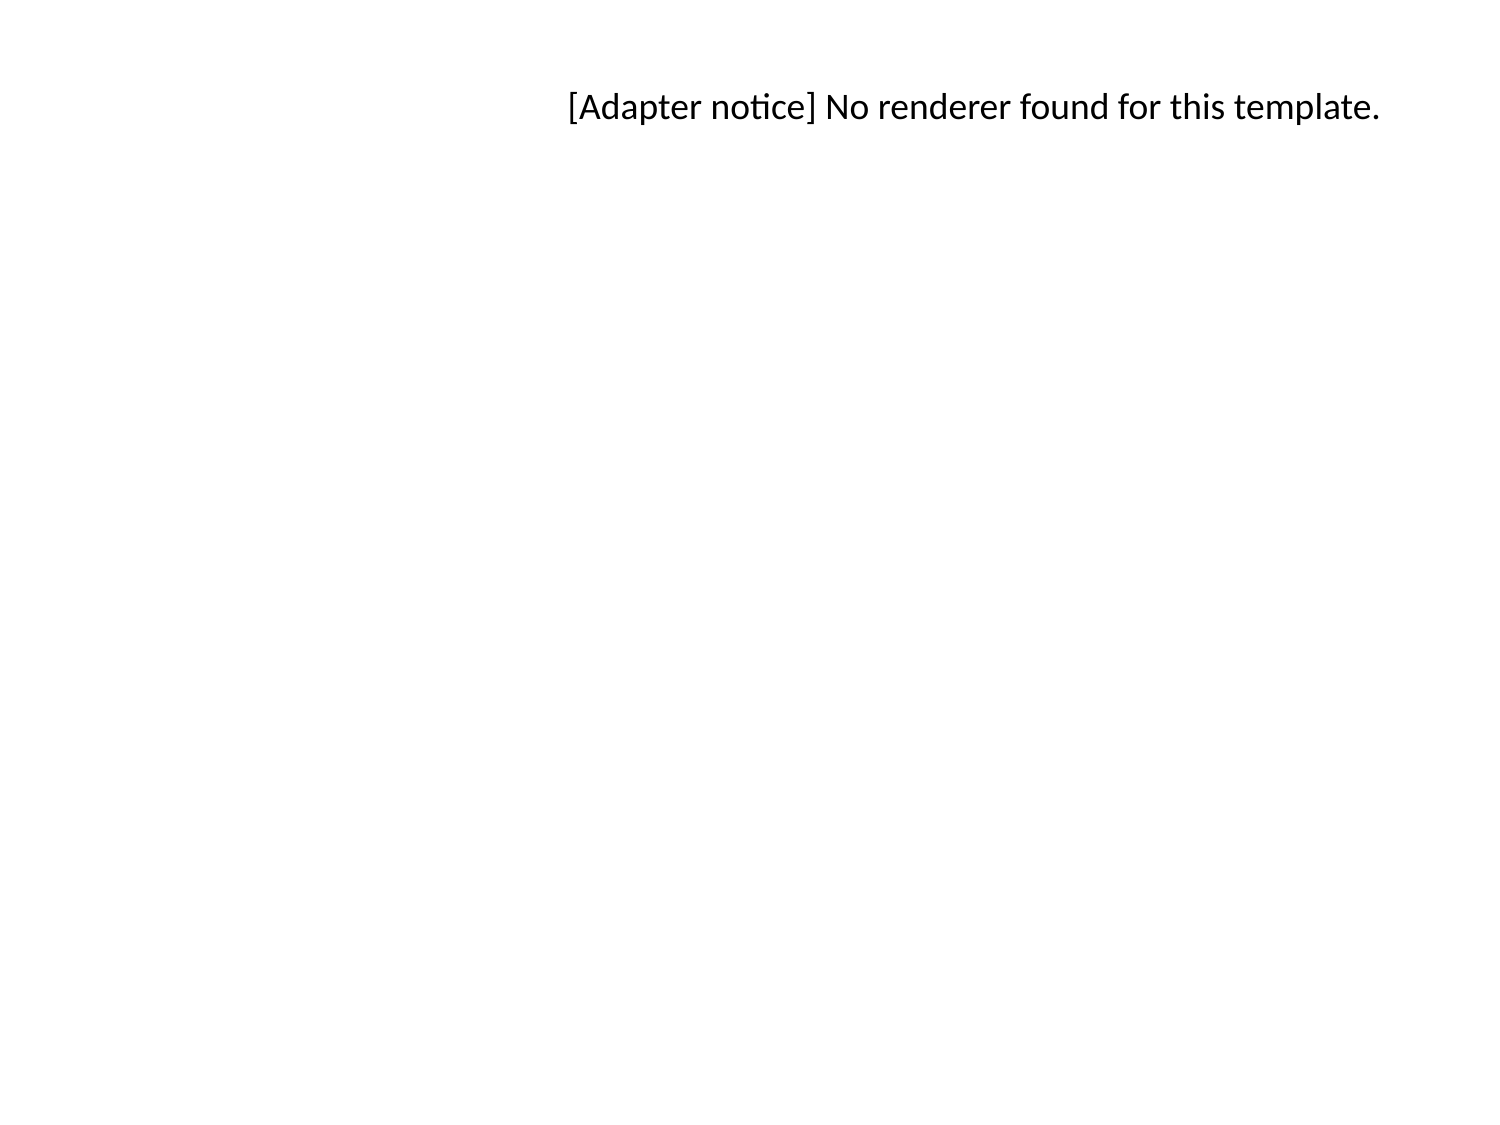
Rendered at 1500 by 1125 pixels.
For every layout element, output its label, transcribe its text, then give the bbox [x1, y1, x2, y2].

text_box [Adapter notice] No renderer found for this template. [552, 74, 1397, 135]
